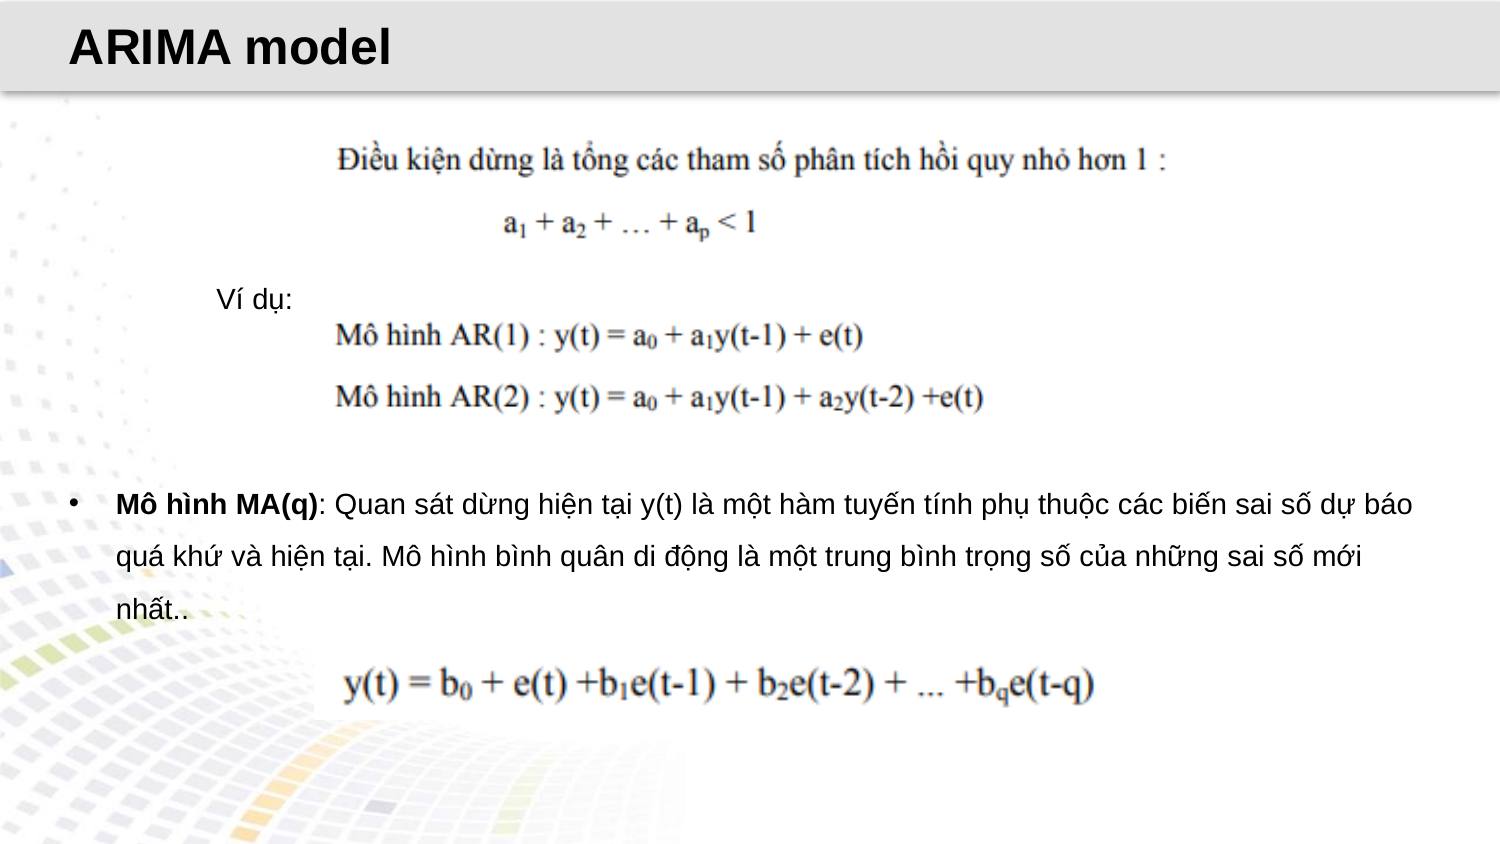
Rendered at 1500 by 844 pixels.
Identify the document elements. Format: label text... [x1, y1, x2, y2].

text_box Mô hình MA(q): Quan sát dừng hiện tại y(t) là một hàm tuyến tính phụ thuộc các biến sai số dự báo quá khứ và hiện tại. Mô hình bình quân di động là một trung bình trọng số của những sai số mới nhất.. [54, 460, 1449, 633]
picture [0, 91, 1500, 844]
text_box ARIMA model [54, 6, 1404, 75]
text_box Ví dụ: [51, 255, 1447, 323]
text_box [0, 1, 1500, 91]
